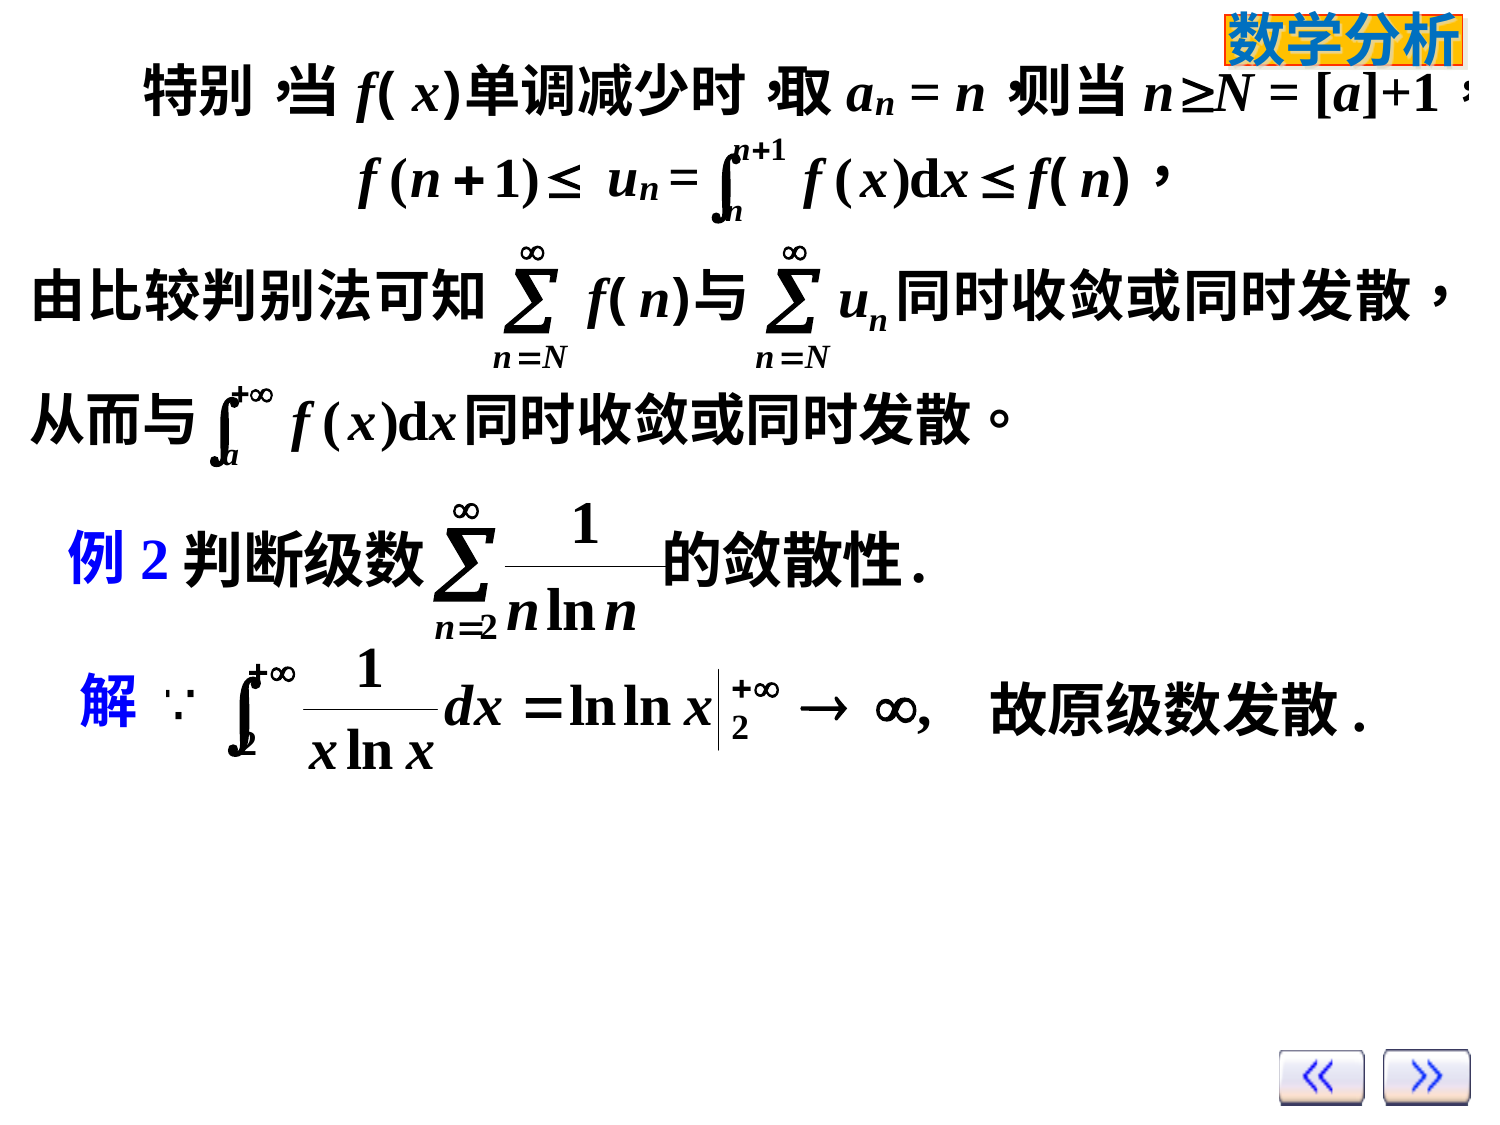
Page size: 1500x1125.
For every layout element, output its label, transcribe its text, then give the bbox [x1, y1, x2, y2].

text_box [166, 637, 935, 776]
text_box 故原级数发散. [974, 665, 1400, 751]
picture [1279, 1050, 1365, 1106]
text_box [29, 54, 1469, 496]
text_box 解 [64, 656, 161, 742]
picture [1383, 1049, 1471, 1106]
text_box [52, 486, 929, 646]
